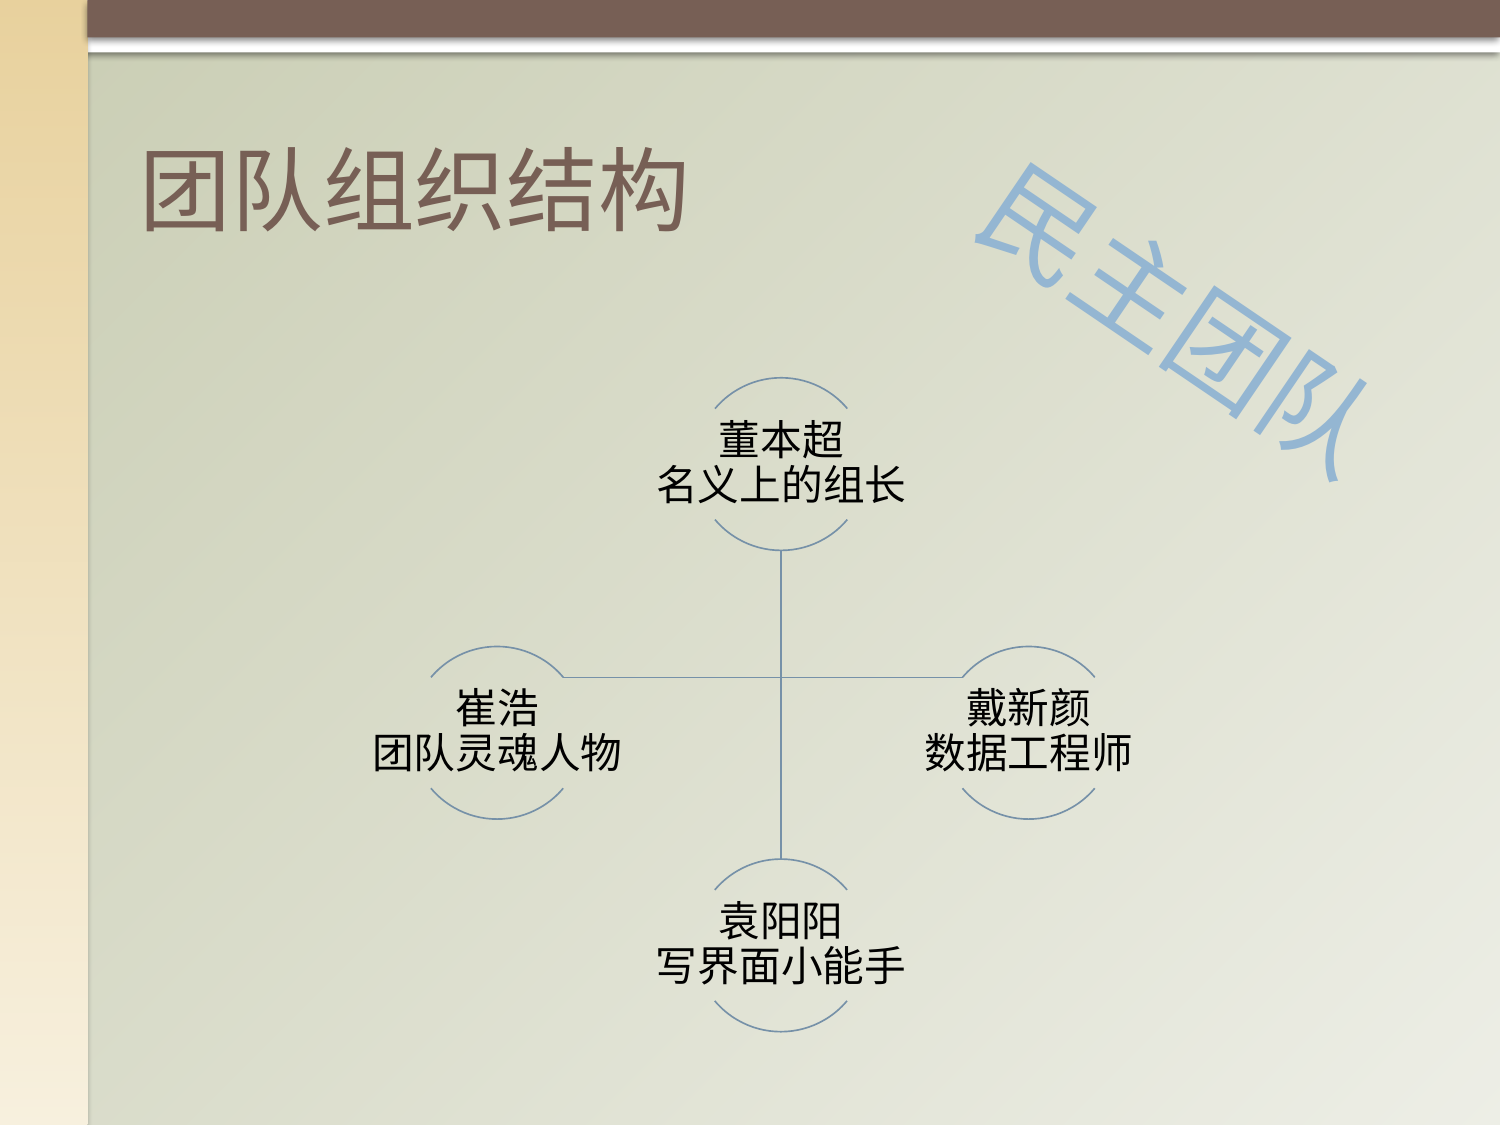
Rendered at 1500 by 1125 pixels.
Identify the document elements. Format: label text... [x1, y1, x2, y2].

text_box 民主团队 [941, 120, 1423, 470]
title 团队组织结构 [125, 62, 1438, 250]
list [199, 396, 1363, 1062]
